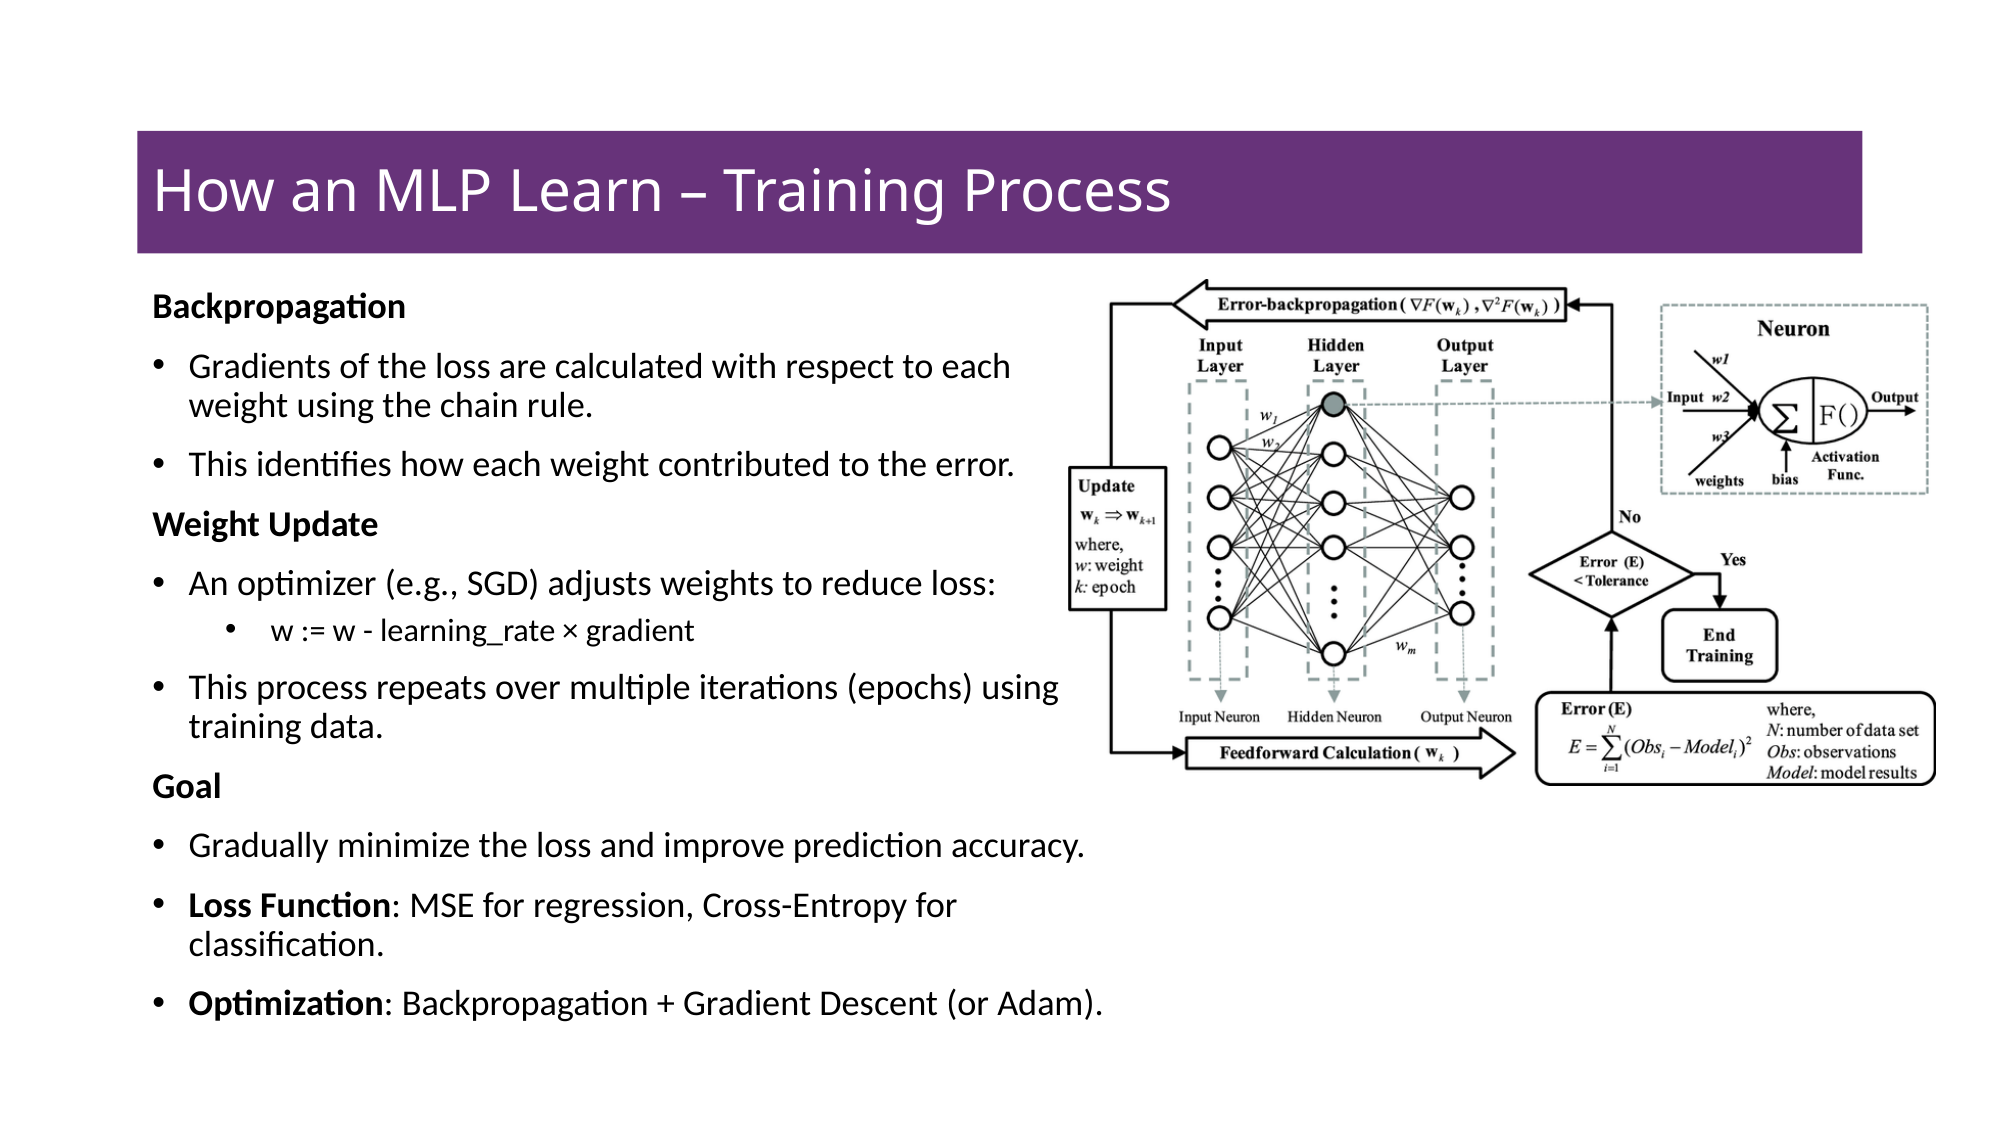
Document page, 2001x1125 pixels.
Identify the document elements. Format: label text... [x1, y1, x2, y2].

list Backpropagation Gradients of the loss are calculated with respect to each weight using the chain rule. This identifies how each weight contributed to the error. Weight Update An optimizer (e.g., SGD) adjusts weights to reduce loss: w := w - learning_rate × gradient This process repeats over multiple iterations (epochs) using training data. Goal Gradually minimize the loss and improve prediction accuracy. Loss Function: MSE for regression, Cross-Entropy for classification. Optimization: Backpropagation + Gradient Descent (or Adam). [137, 279, 1131, 1099]
picture [1068, 279, 1936, 786]
title How an MLP Learn – Training Process [137, 130, 1863, 254]
